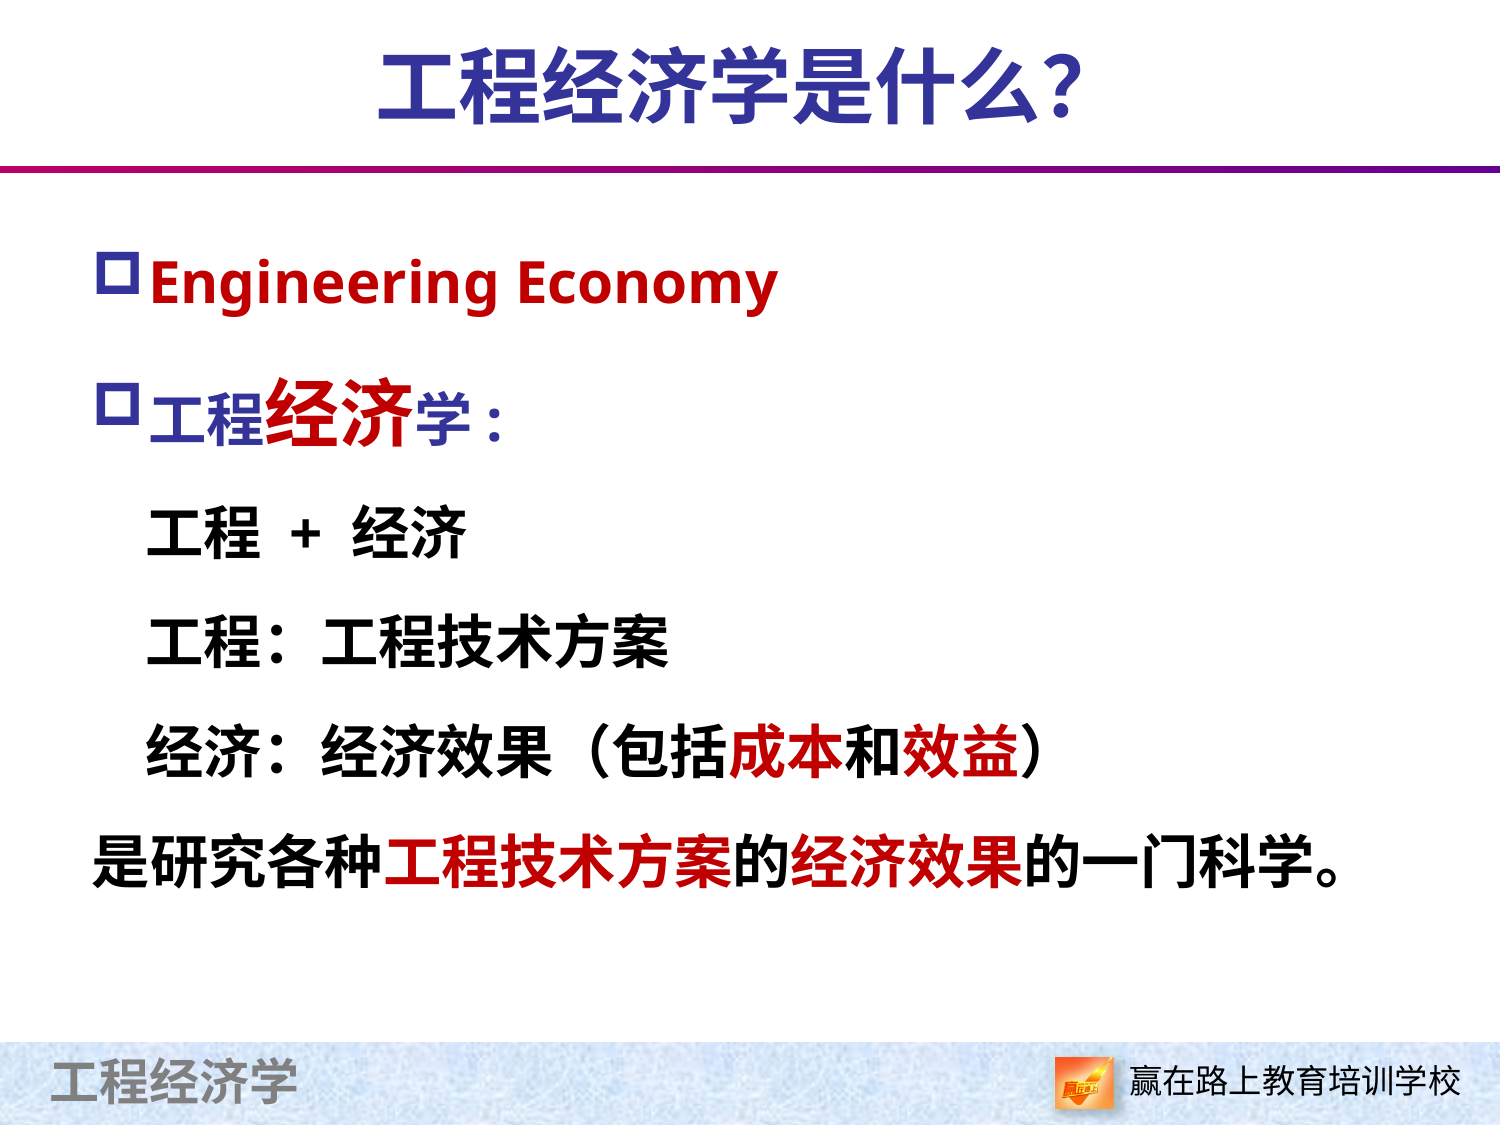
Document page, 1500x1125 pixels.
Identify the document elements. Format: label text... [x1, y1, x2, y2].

list Engineering Economy 工程经济学: 工程 + 经济 工程：工程技术方案 经济：经济效果（包括成本和效益） 是研究各种工程技术方案的经济效果的一门科学。 [76, 209, 1428, 953]
title 工程经济学是什么？ [76, 7, 1424, 162]
picture [0, 1042, 1500, 1125]
